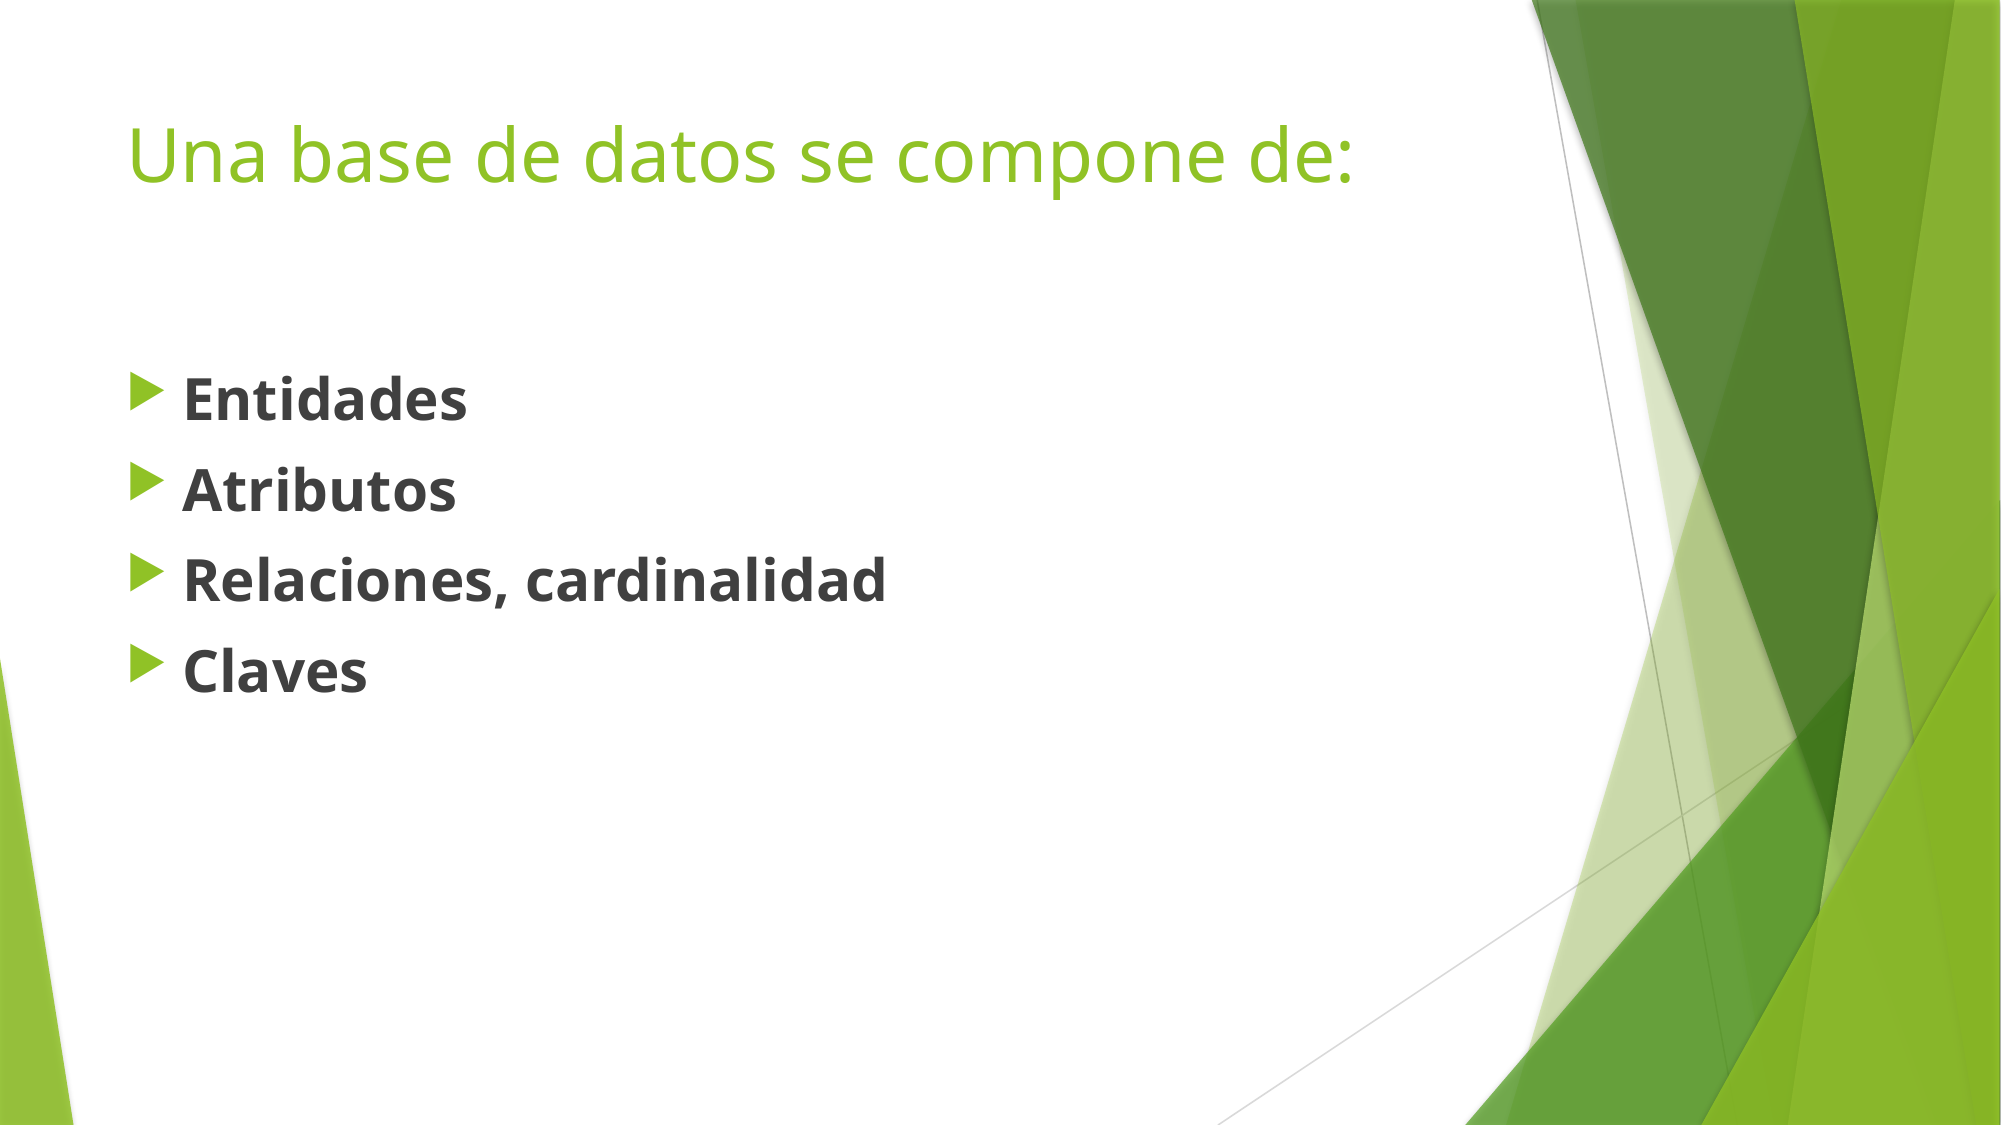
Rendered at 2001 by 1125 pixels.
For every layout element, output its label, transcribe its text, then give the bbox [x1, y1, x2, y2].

list Entidades Atributos Relaciones, cardinalidad Claves [111, 354, 1522, 992]
title Una base de datos se compone de: [111, 99, 1522, 317]
